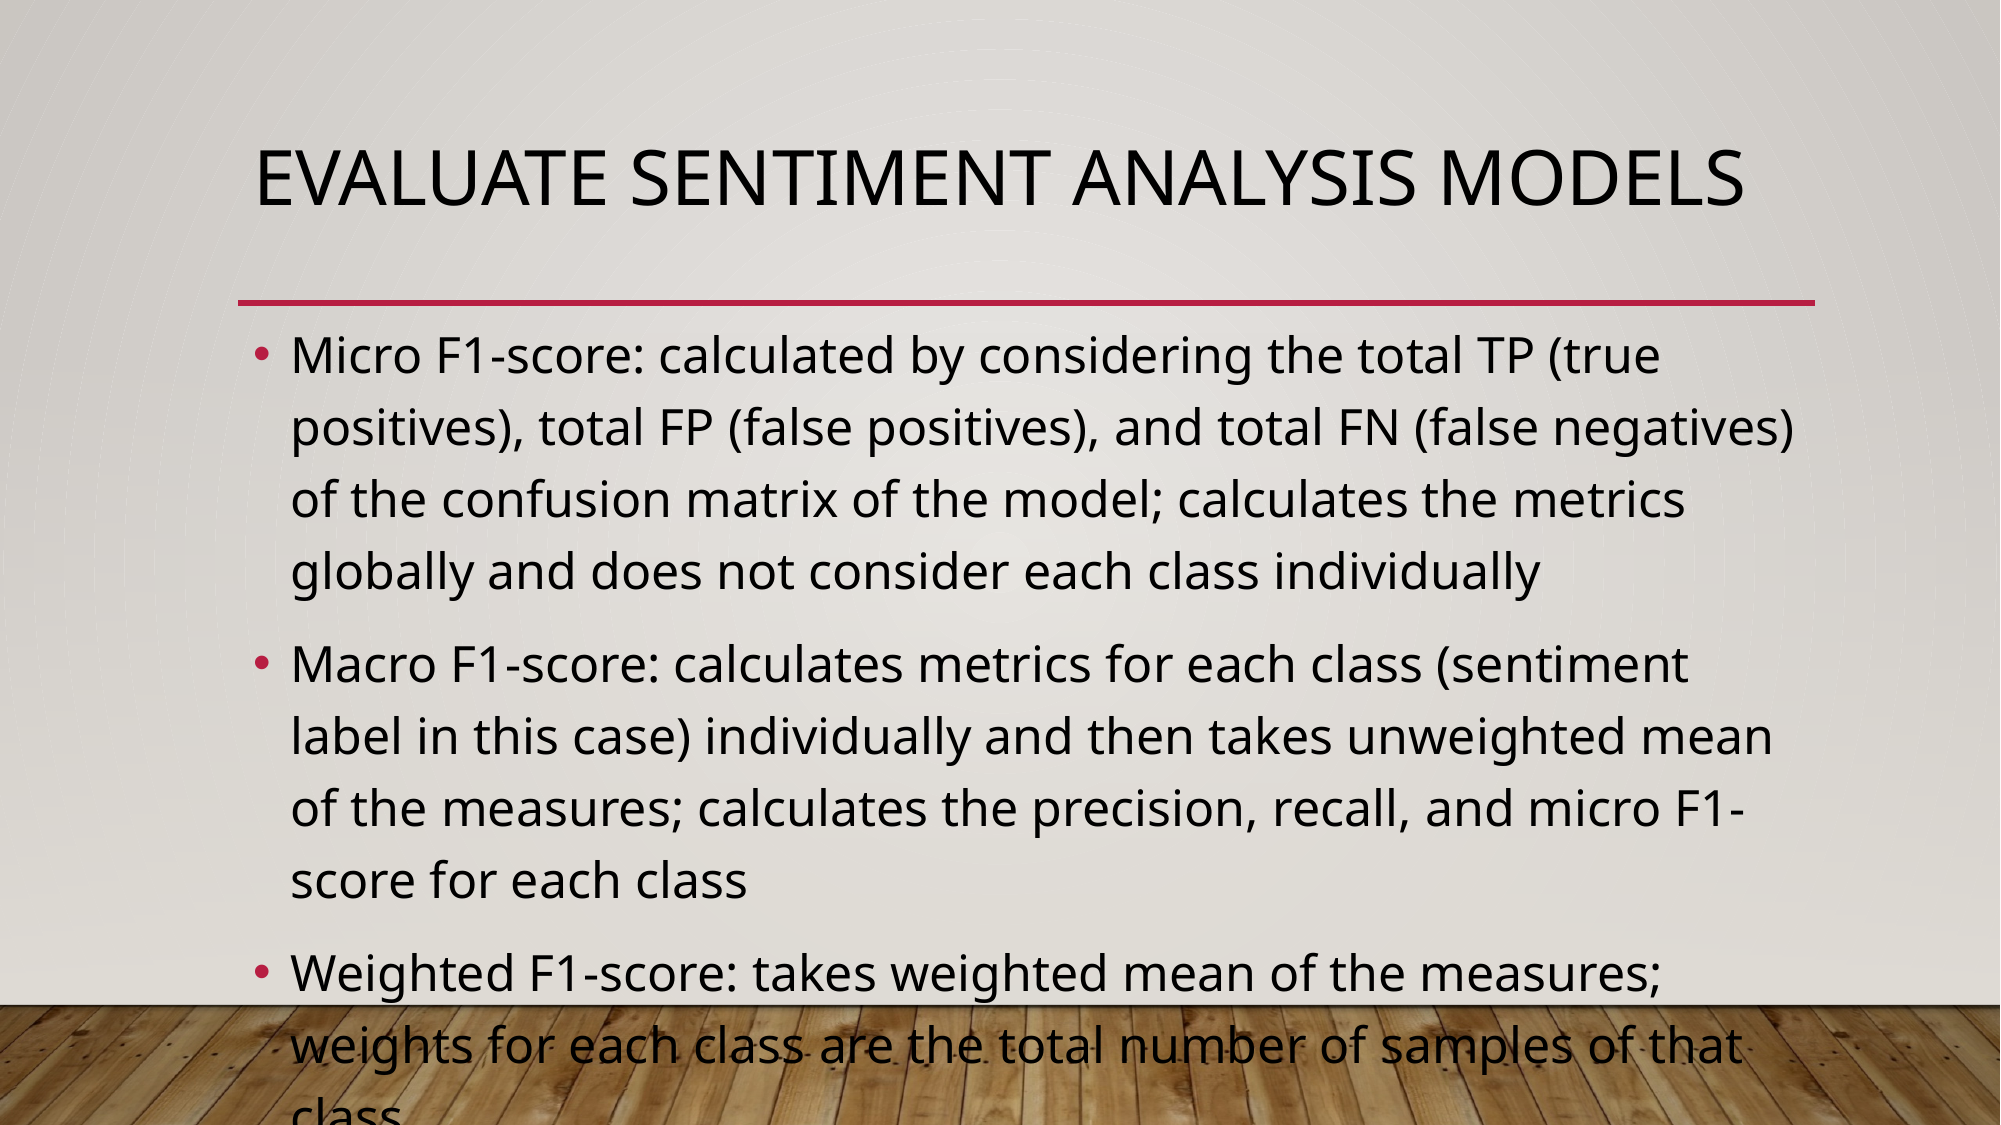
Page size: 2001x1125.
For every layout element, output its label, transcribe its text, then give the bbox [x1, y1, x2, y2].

list Micro F1-score: calculated by considering the total TP (true positives), total FP (false positives), and total FN (false negatives) of the confusion matrix of the model; calculates the metrics globally and does not consider each class individually Macro F1-score: calculates metrics for each class (sentiment label in this case) individually and then takes unweighted mean of the measures; calculates the precision, recall, and micro F1-score for each class Weighted F1-score: takes weighted mean of the measures; weights for each class are the total number of samples of that class. [238, 304, 1814, 950]
title Evaluate Sentiment Analysis Models [238, 131, 1814, 304]
picture [0, 1005, 2000, 1125]
